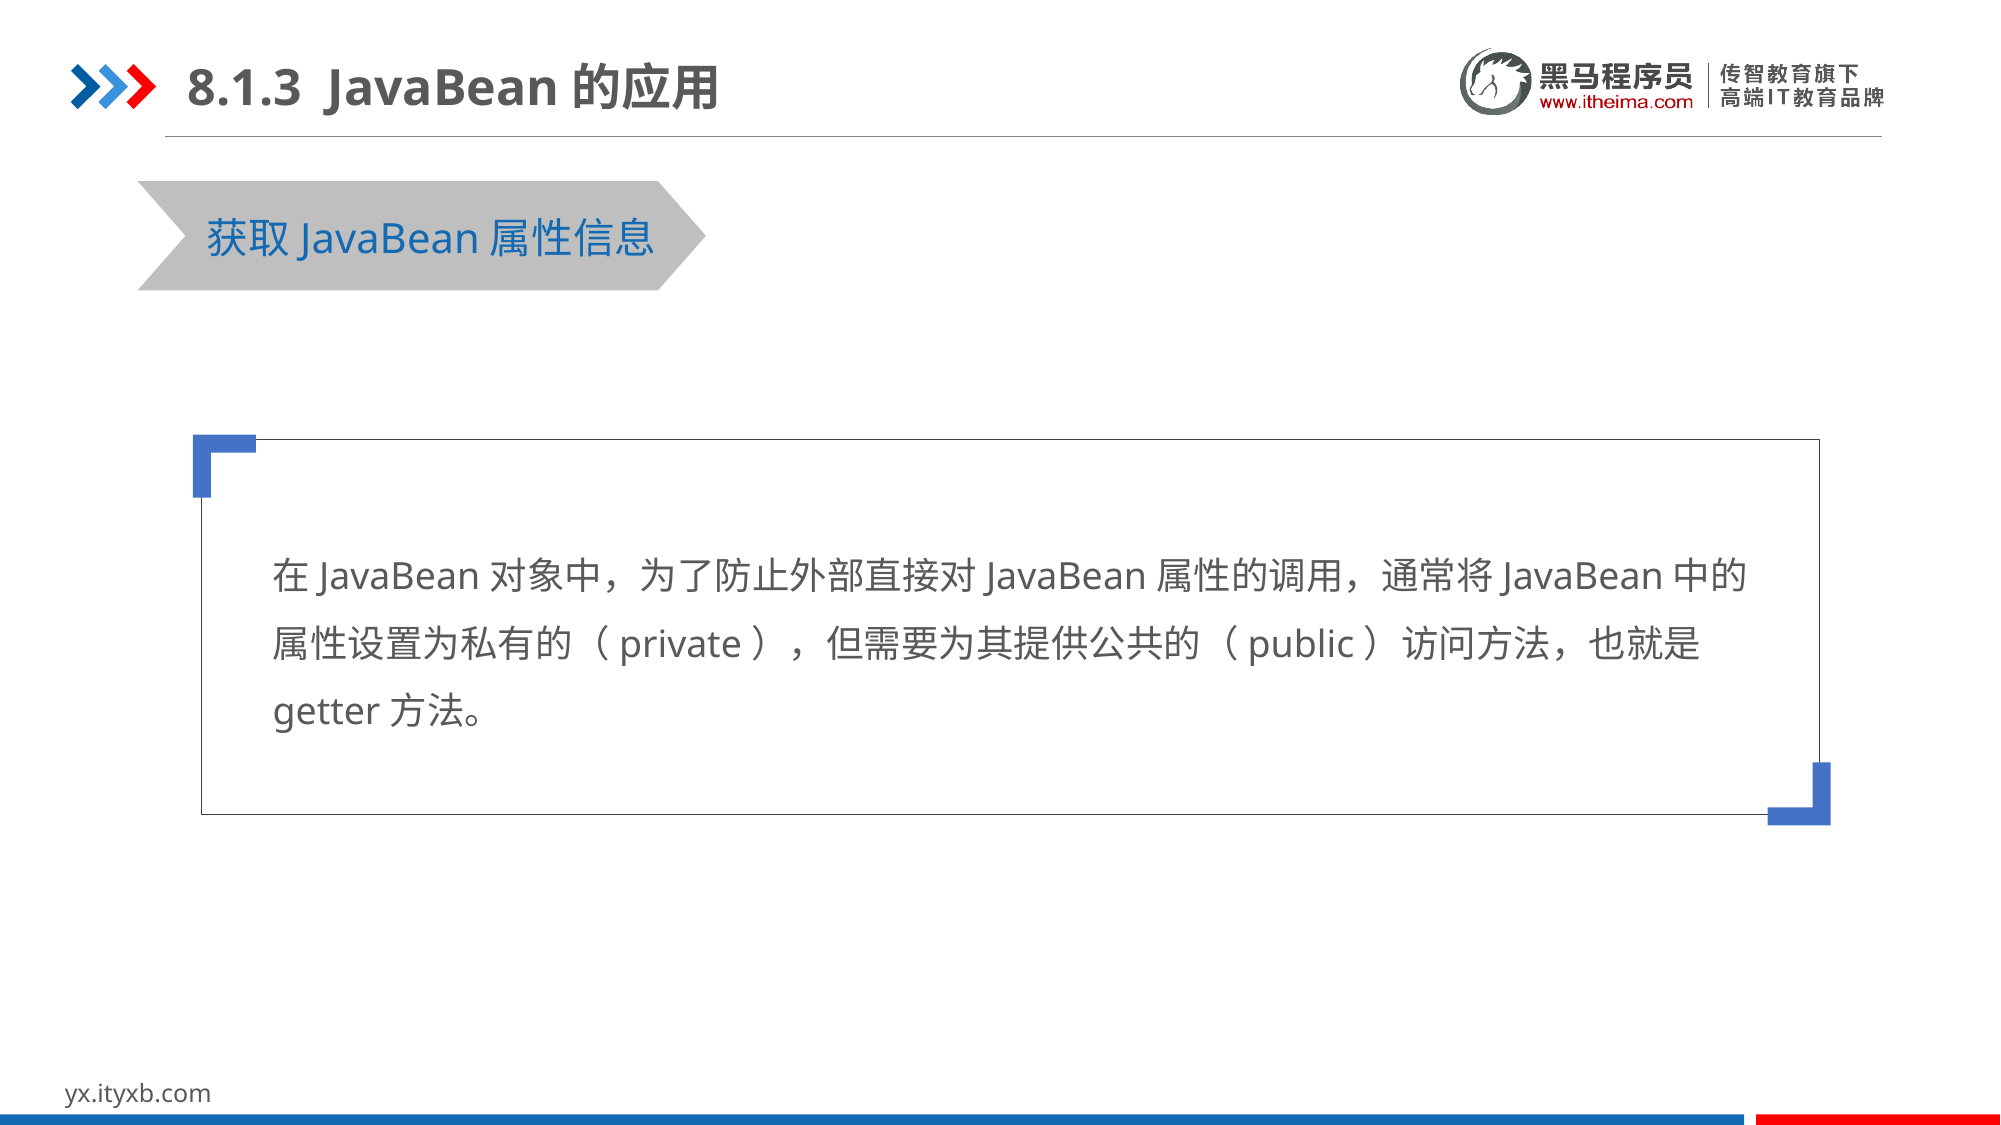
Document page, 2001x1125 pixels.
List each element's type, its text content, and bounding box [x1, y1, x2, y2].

picture [1460, 48, 1887, 115]
text_box [1766, 761, 1832, 826]
text_box [200, 438, 1821, 815]
text_box 获取JavaBean属性信息 [191, 204, 672, 269]
text_box 8.1.3 JavaBean的应用 [187, 43, 761, 127]
text_box [137, 181, 706, 291]
text_box [192, 434, 257, 499]
